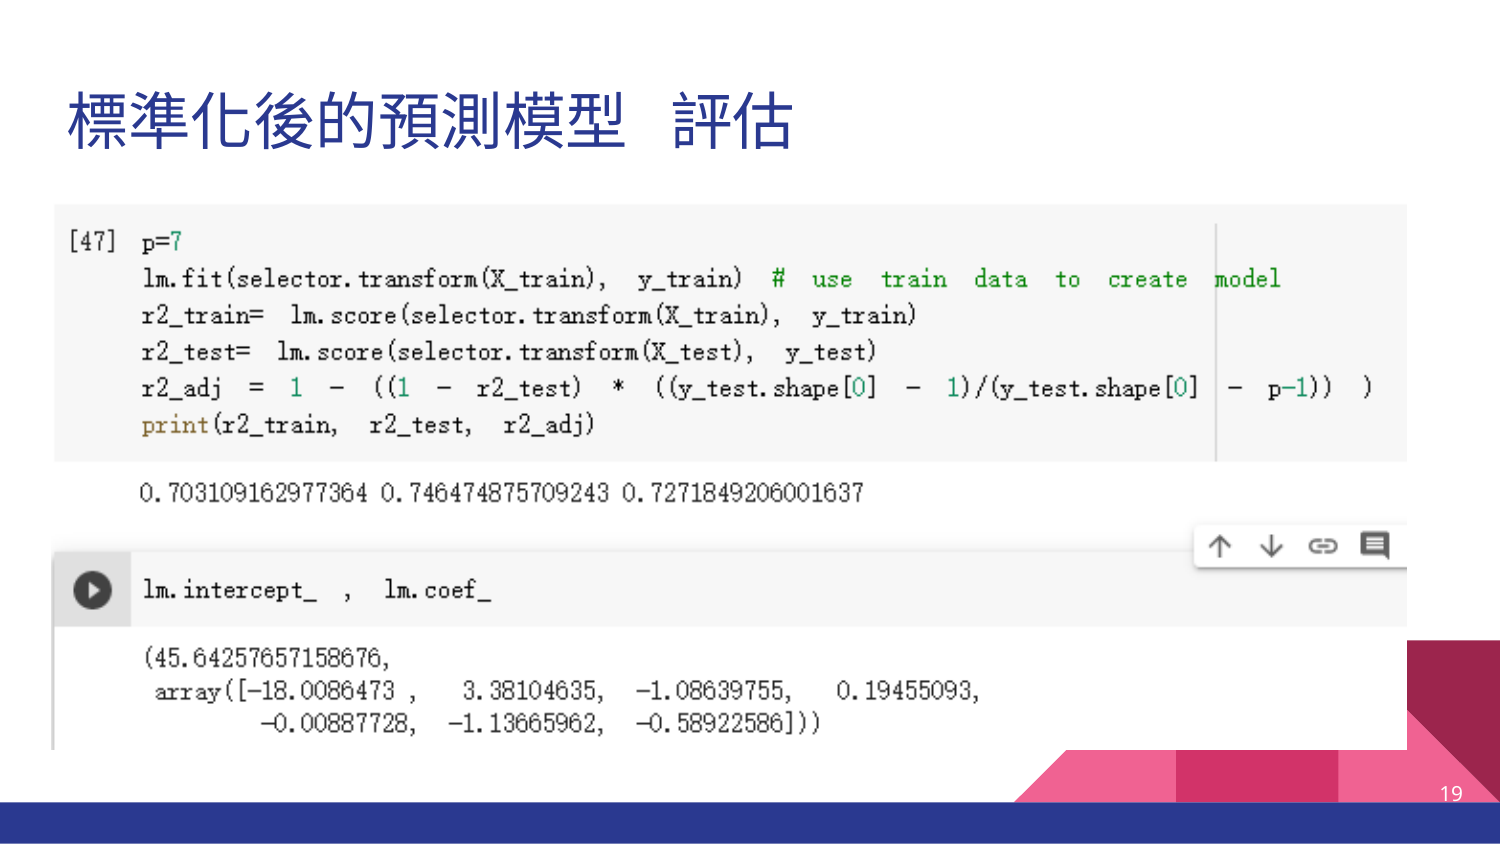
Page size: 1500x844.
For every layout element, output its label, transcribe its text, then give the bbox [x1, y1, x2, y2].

picture [50, 201, 1408, 750]
title 標準化後的預測模型 評估 [51, 67, 1449, 167]
slide_number ‹#› [1387, 762, 1478, 828]
